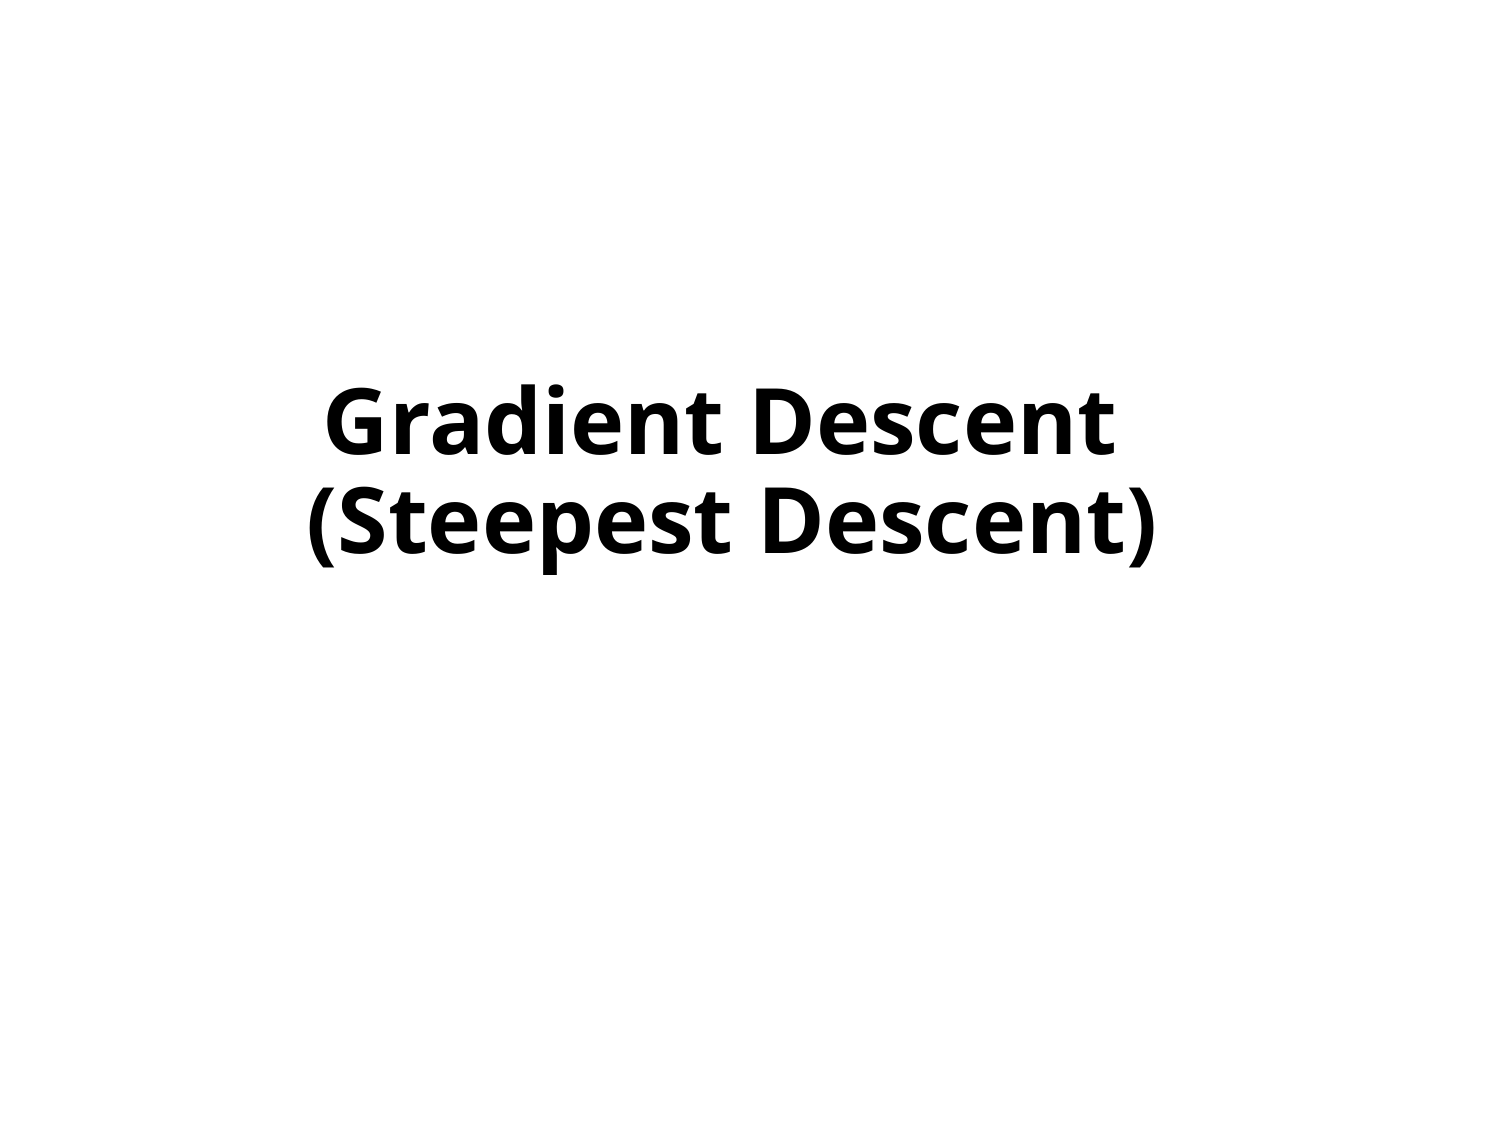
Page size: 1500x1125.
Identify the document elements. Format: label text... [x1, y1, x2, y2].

title Gradient Descent (Steepest Descent) [38, 126, 1427, 822]
